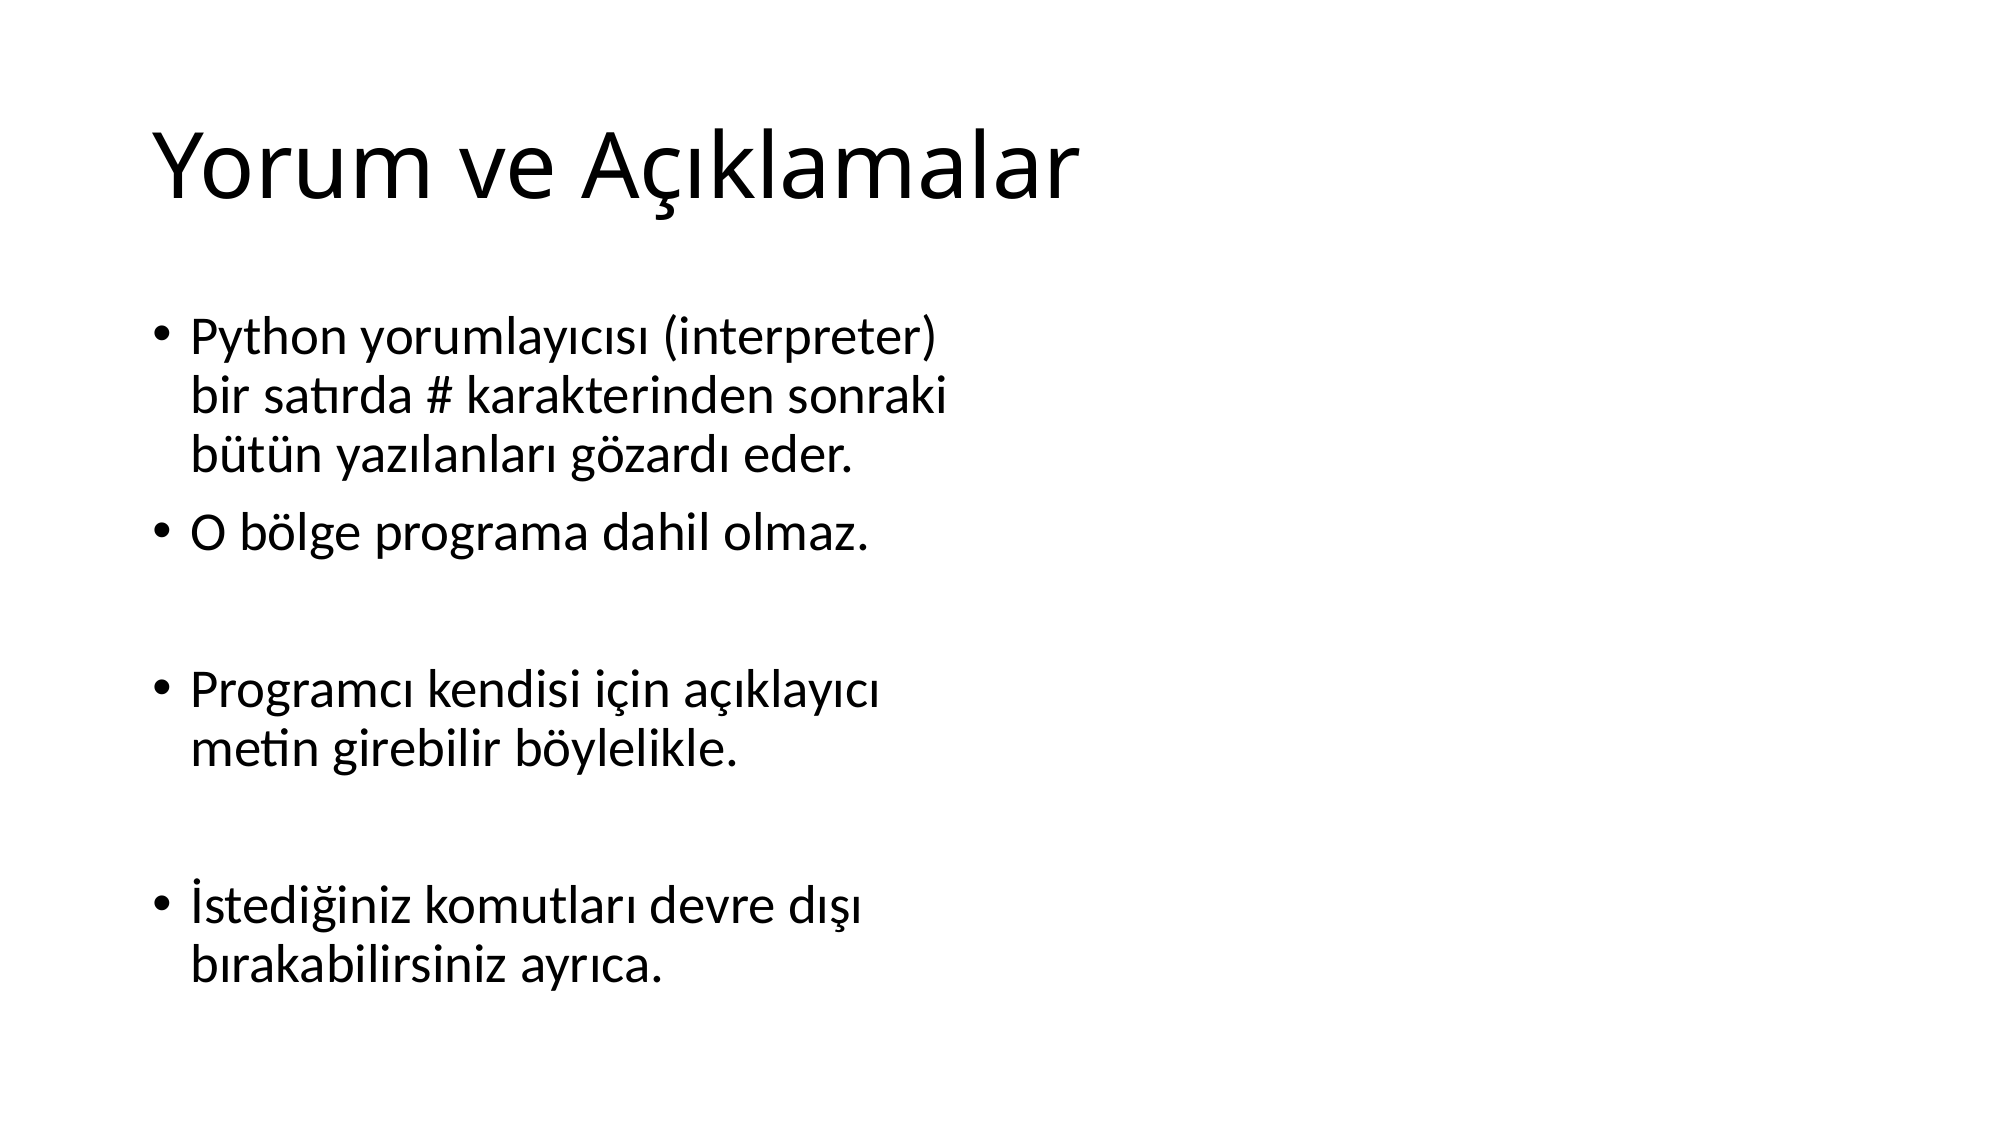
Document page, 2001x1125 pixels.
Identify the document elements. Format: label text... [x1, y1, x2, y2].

list Python yorumlayıcısı (interpreter) bir satırda # karakterinden sonraki bütün yazılanları gözardı eder. O bölge programa dahil olmaz. Programcı kendisi için açıklayıcı metin girebilir böylelikle. İstediğiniz komutları devre dışı bırakabilirsiniz ayrıca. [137, 299, 988, 1014]
title Yorum ve Açıklamalar [137, 59, 1863, 278]
